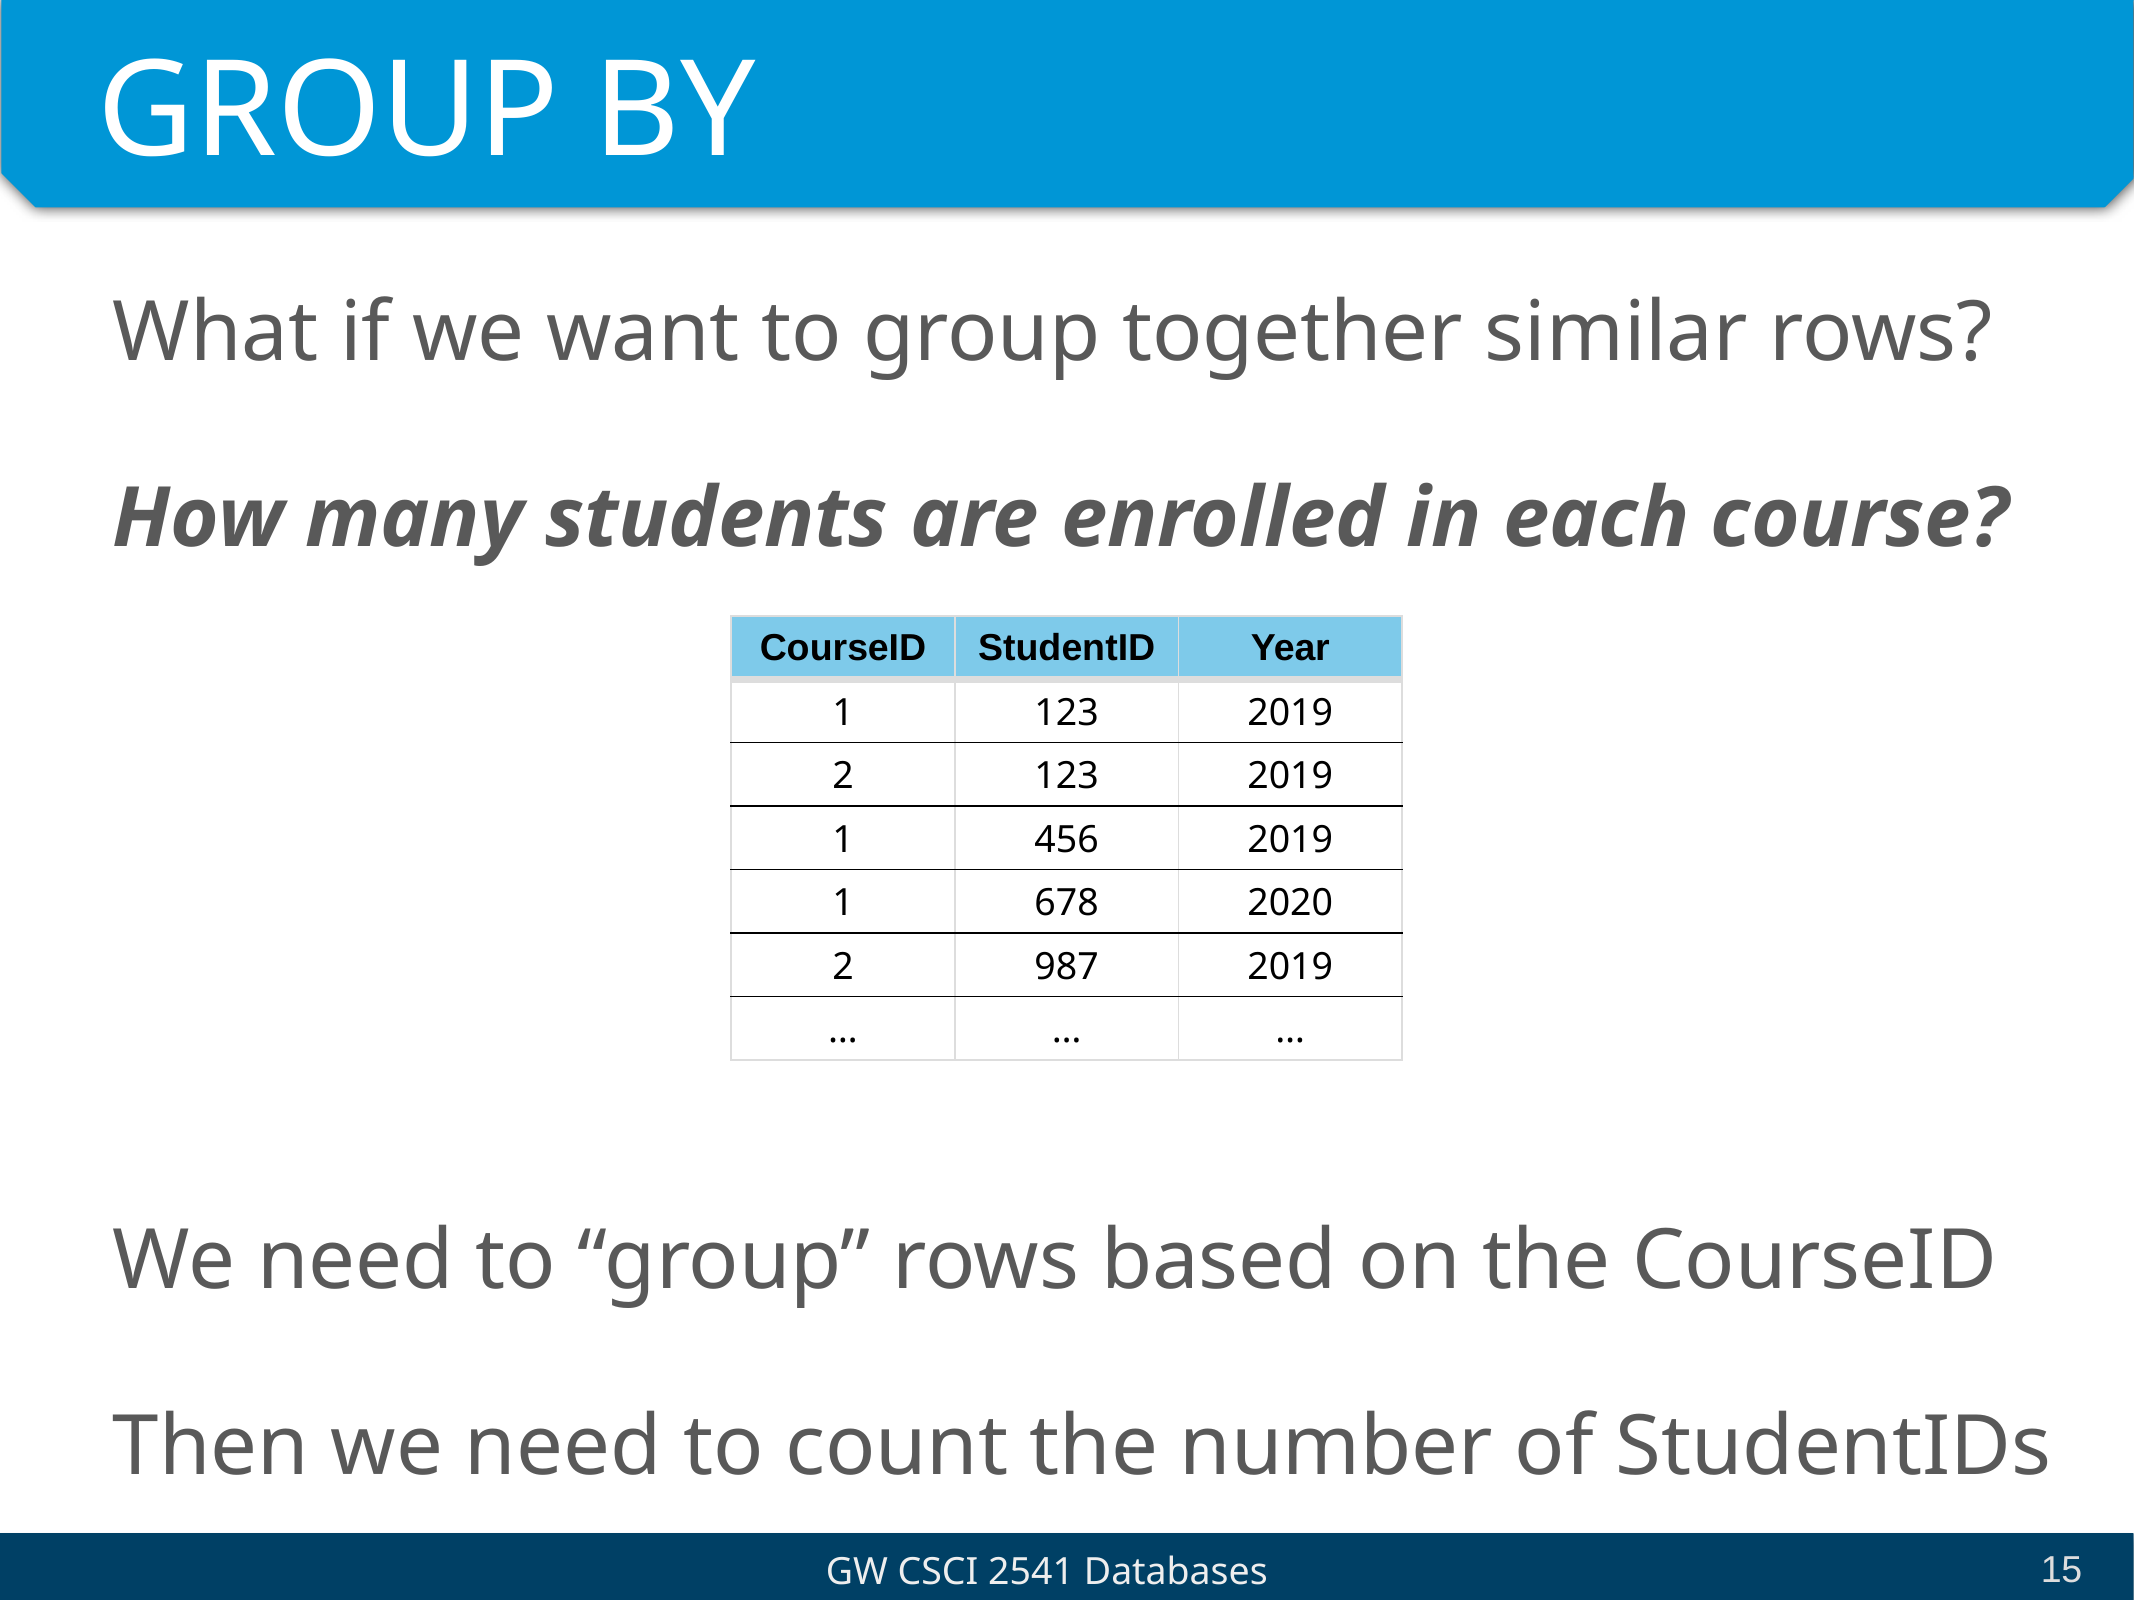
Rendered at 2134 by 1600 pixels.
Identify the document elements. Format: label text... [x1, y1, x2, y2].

list What if we want to group together similar rows? How many students are enrolled in each course? We need to “group” rows based on the CourseID Then we need to count the number of StudentIDs [91, 240, 2098, 1527]
table_cell 123 [956, 743, 1178, 805]
table_cell 2 [732, 934, 954, 996]
table_cell 123 [956, 683, 1178, 742]
table_cell 2019 [1179, 934, 1401, 996]
slide_number ‹#› [2017, 1082, 2104, 1600]
table_header Year [1179, 617, 1401, 676]
table_cell 2019 [1179, 807, 1401, 869]
table_cell … [956, 997, 1178, 1059]
table_header StudentID [956, 617, 1178, 676]
table_cell 2019 [1179, 683, 1401, 742]
table_cell 1 [732, 870, 954, 932]
table_cell 456 [956, 807, 1178, 869]
table_cell 987 [956, 934, 1178, 996]
table_cell … [1179, 997, 1401, 1059]
table_cell 2020 [1179, 870, 1401, 932]
table_cell 1 [732, 807, 954, 869]
table_cell 1 [732, 683, 954, 742]
table_cell 2 [732, 743, 954, 805]
title GROUP BY [76, 0, 2065, 205]
table_cell 678 [956, 870, 1178, 932]
table_cell … [732, 997, 954, 1059]
table_cell 2019 [1179, 743, 1401, 805]
table_header CourseID [732, 617, 954, 676]
